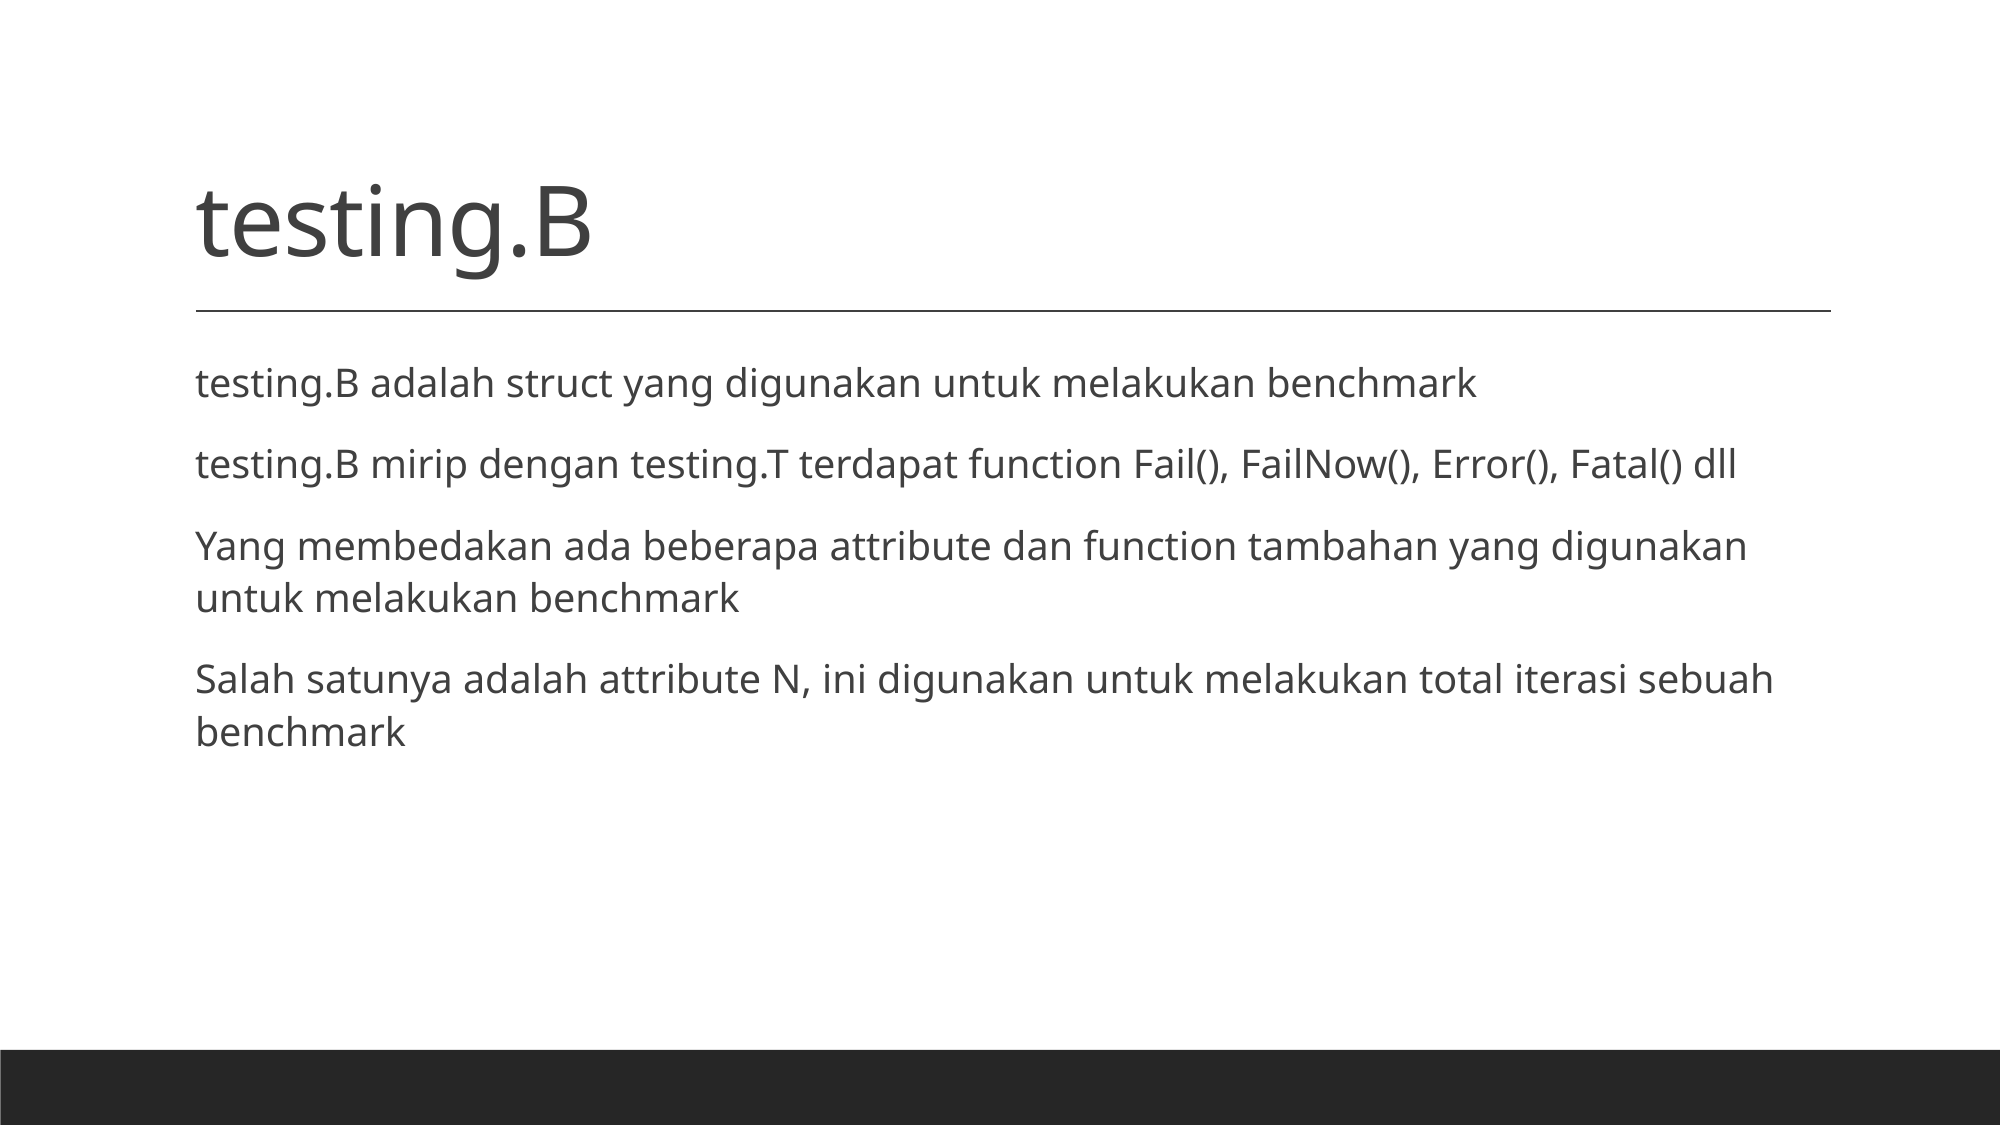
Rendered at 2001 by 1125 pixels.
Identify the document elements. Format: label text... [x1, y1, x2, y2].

title testing.B [180, 47, 1830, 285]
list testing.B adalah struct yang digunakan untuk melakukan benchmark testing.B mirip dengan testing.T terdapat function Fail(), FailNow(), Error(), Fatal() dll Yang membedakan ada beberapa attribute dan function tambahan yang digunakan untuk melakukan benchmark Salah satunya adalah attribute N, ini digunakan untuk melakukan total iterasi sebuah benchmark [180, 345, 1830, 963]
